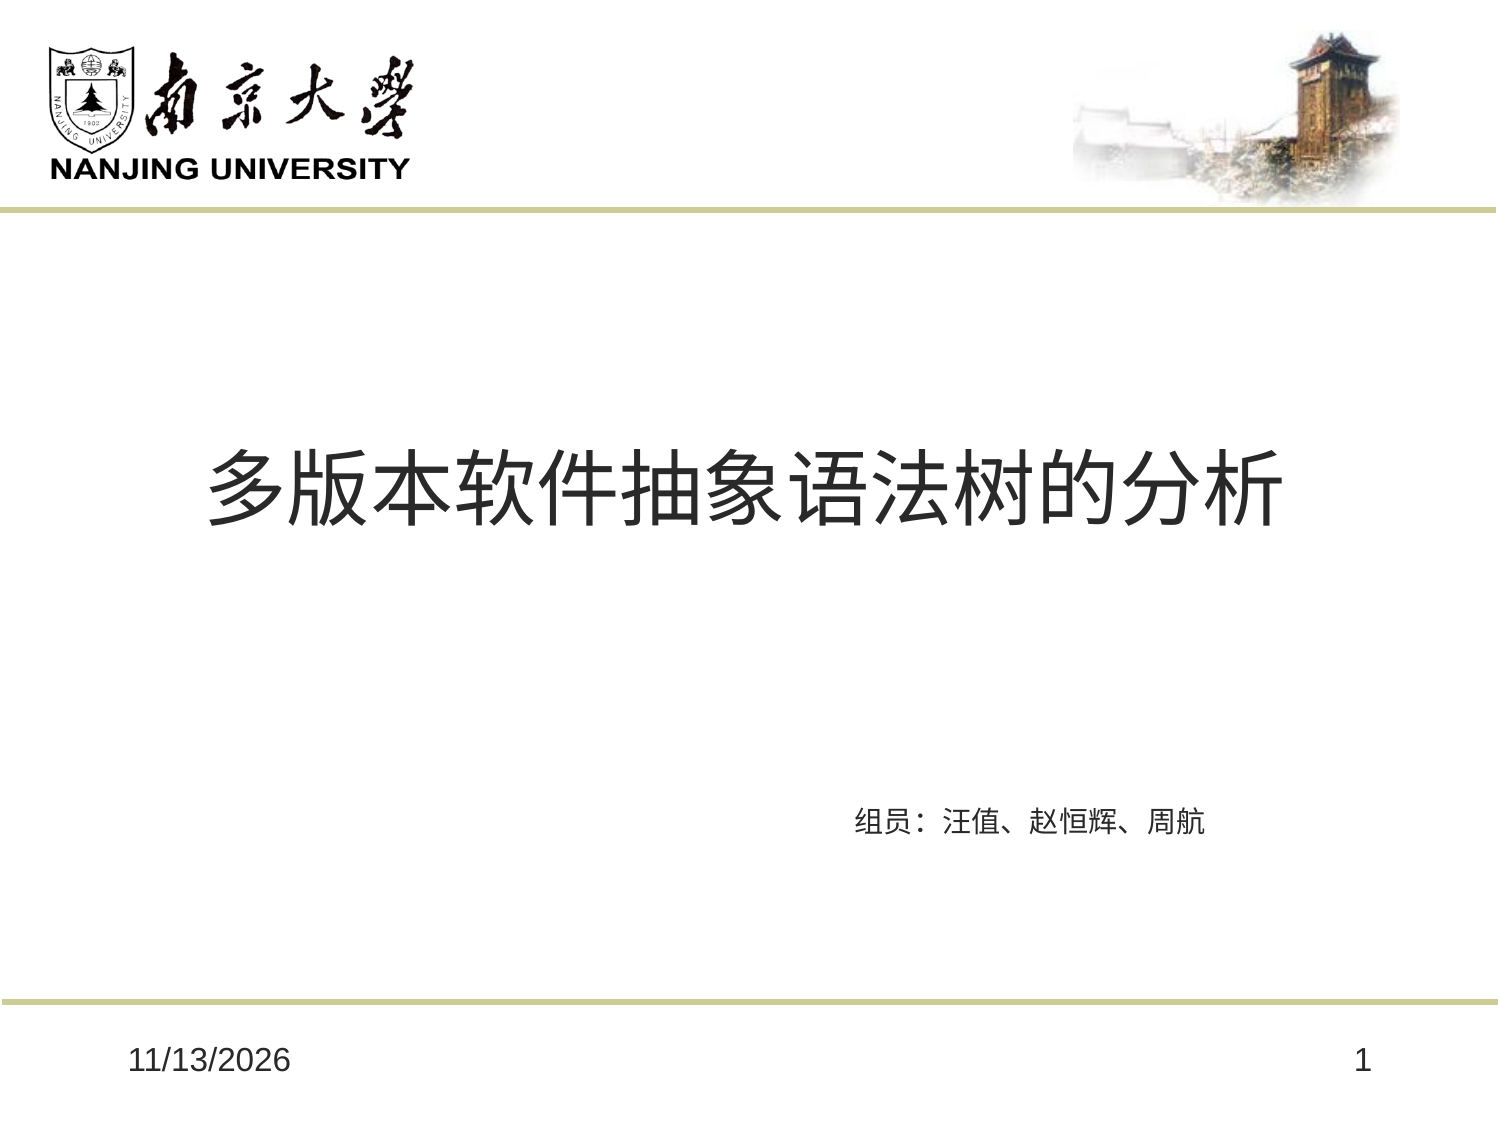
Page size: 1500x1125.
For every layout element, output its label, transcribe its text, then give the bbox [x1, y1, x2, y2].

slide_number 1 [1234, 1030, 1388, 1107]
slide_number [112, 1030, 325, 1107]
picture [41, 42, 420, 192]
title 多版本软件抽象语法树的分析 [137, 354, 1353, 618]
picture [0, 30, 1496, 213]
subtitle 组员：汪值、赵恒辉、周航 [839, 795, 1235, 854]
picture [2, 999, 1498, 1005]
